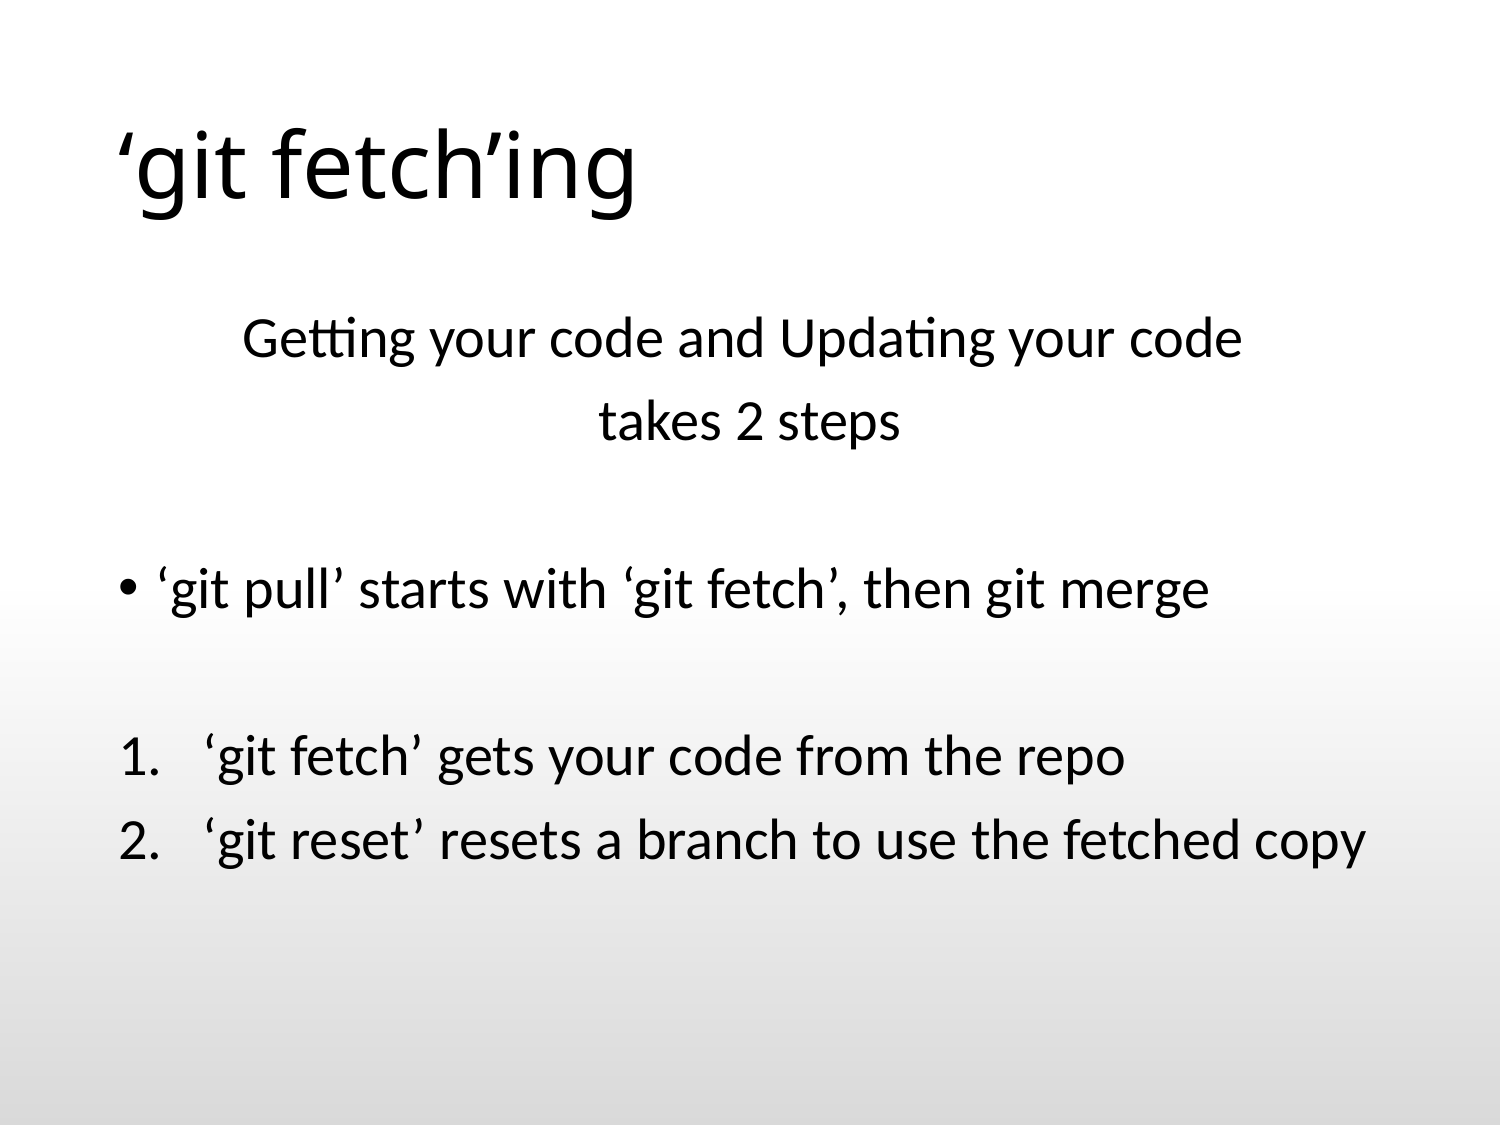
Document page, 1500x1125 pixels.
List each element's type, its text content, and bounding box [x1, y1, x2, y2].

list Getting your code and Updating your code takes 2 steps ‘git pull’ starts with ‘git fetch’, then git merge ‘git fetch’ gets your code from the repo ‘git reset’ resets a branch to use the fetched copy [103, 299, 1397, 1014]
title ‘git fetch’ing [103, 59, 1397, 278]
